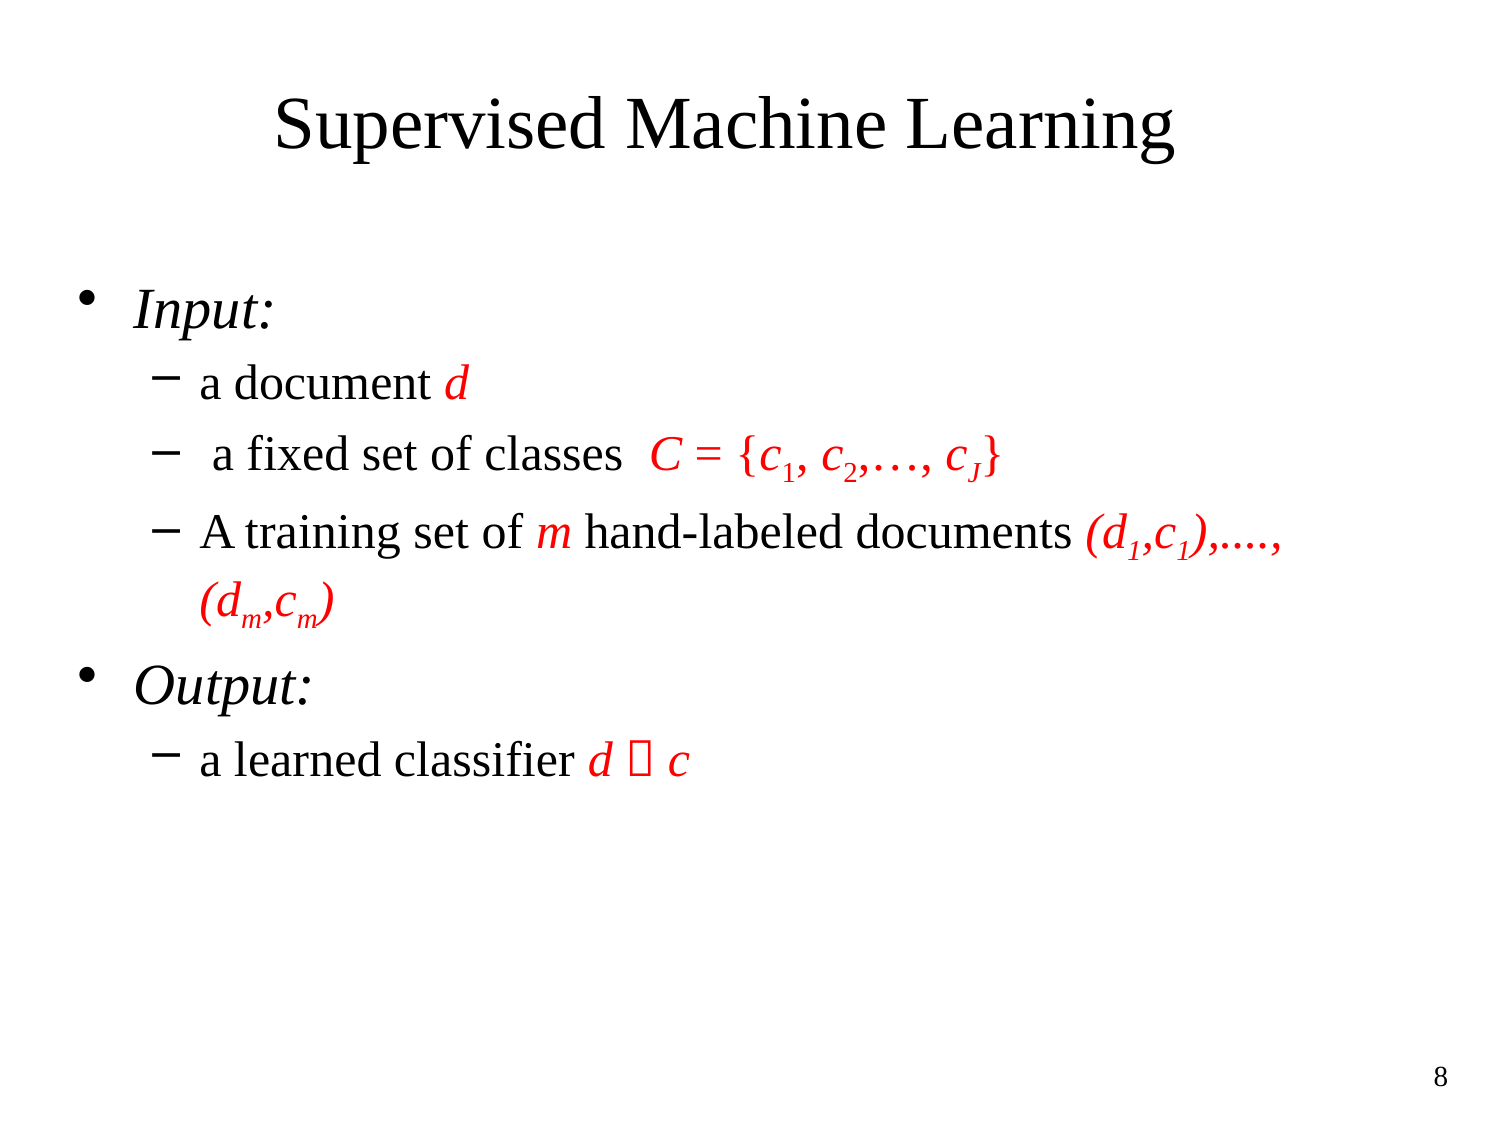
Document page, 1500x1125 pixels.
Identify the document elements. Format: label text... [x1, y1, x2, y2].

title Supervised Machine Learning [74, 37, 1376, 201]
text_box 8 [1113, 1050, 1464, 1125]
list Input: a document d a fixed set of classes C = {c1, c2,…, cJ} A training set of m hand-labeled documents (d1,c1),....,(dm,cm) Output: a learned classifier d  c [62, 262, 1413, 1063]
